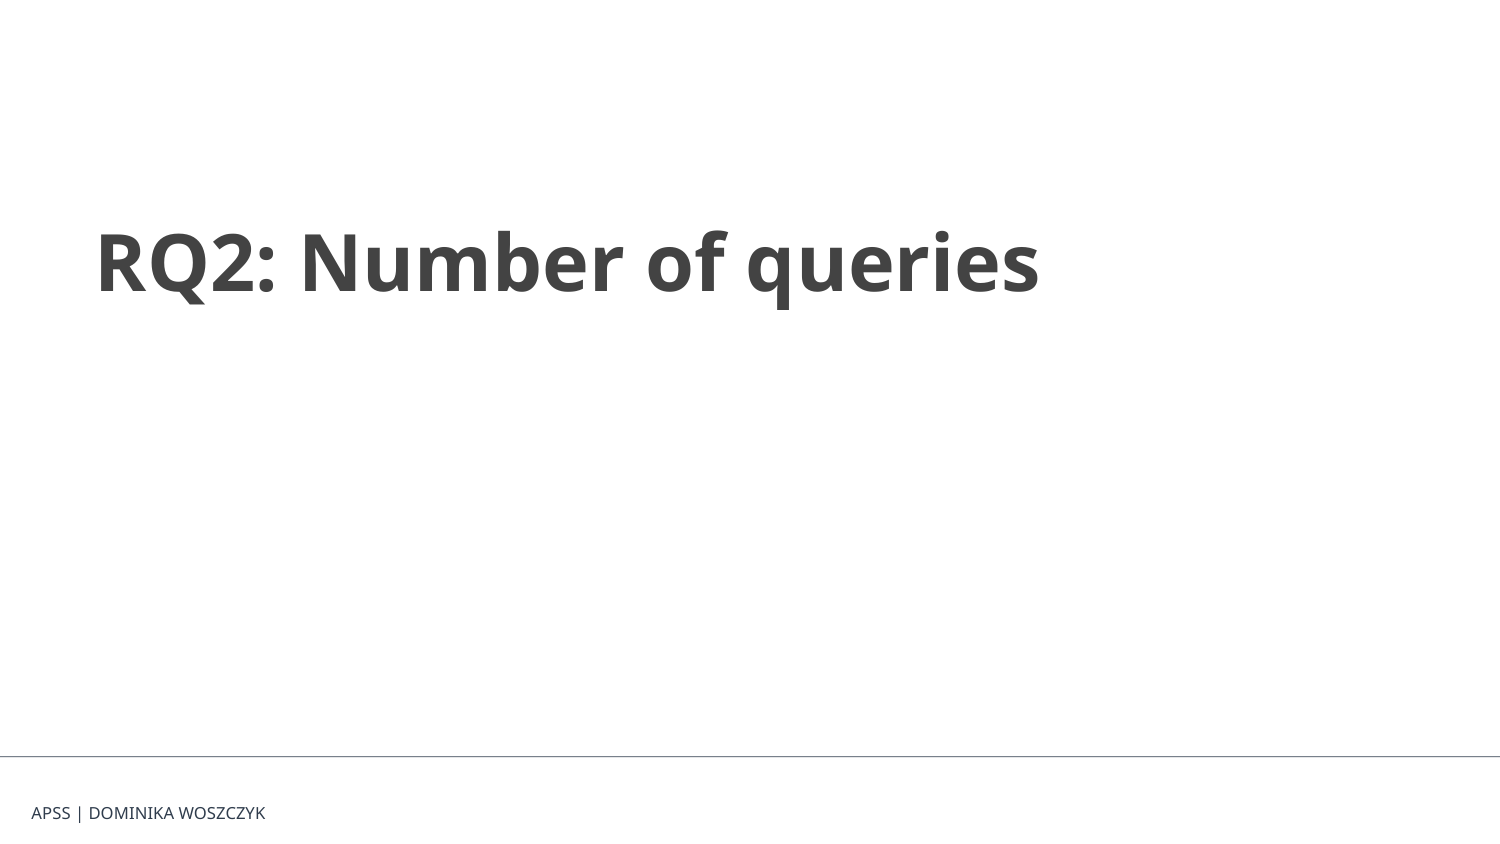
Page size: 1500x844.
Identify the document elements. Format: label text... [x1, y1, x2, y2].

text_box APSS | DOMINIKA WOSZCZYK [31, 795, 614, 815]
text_box RQ2: Number of queries [64, 181, 1171, 337]
